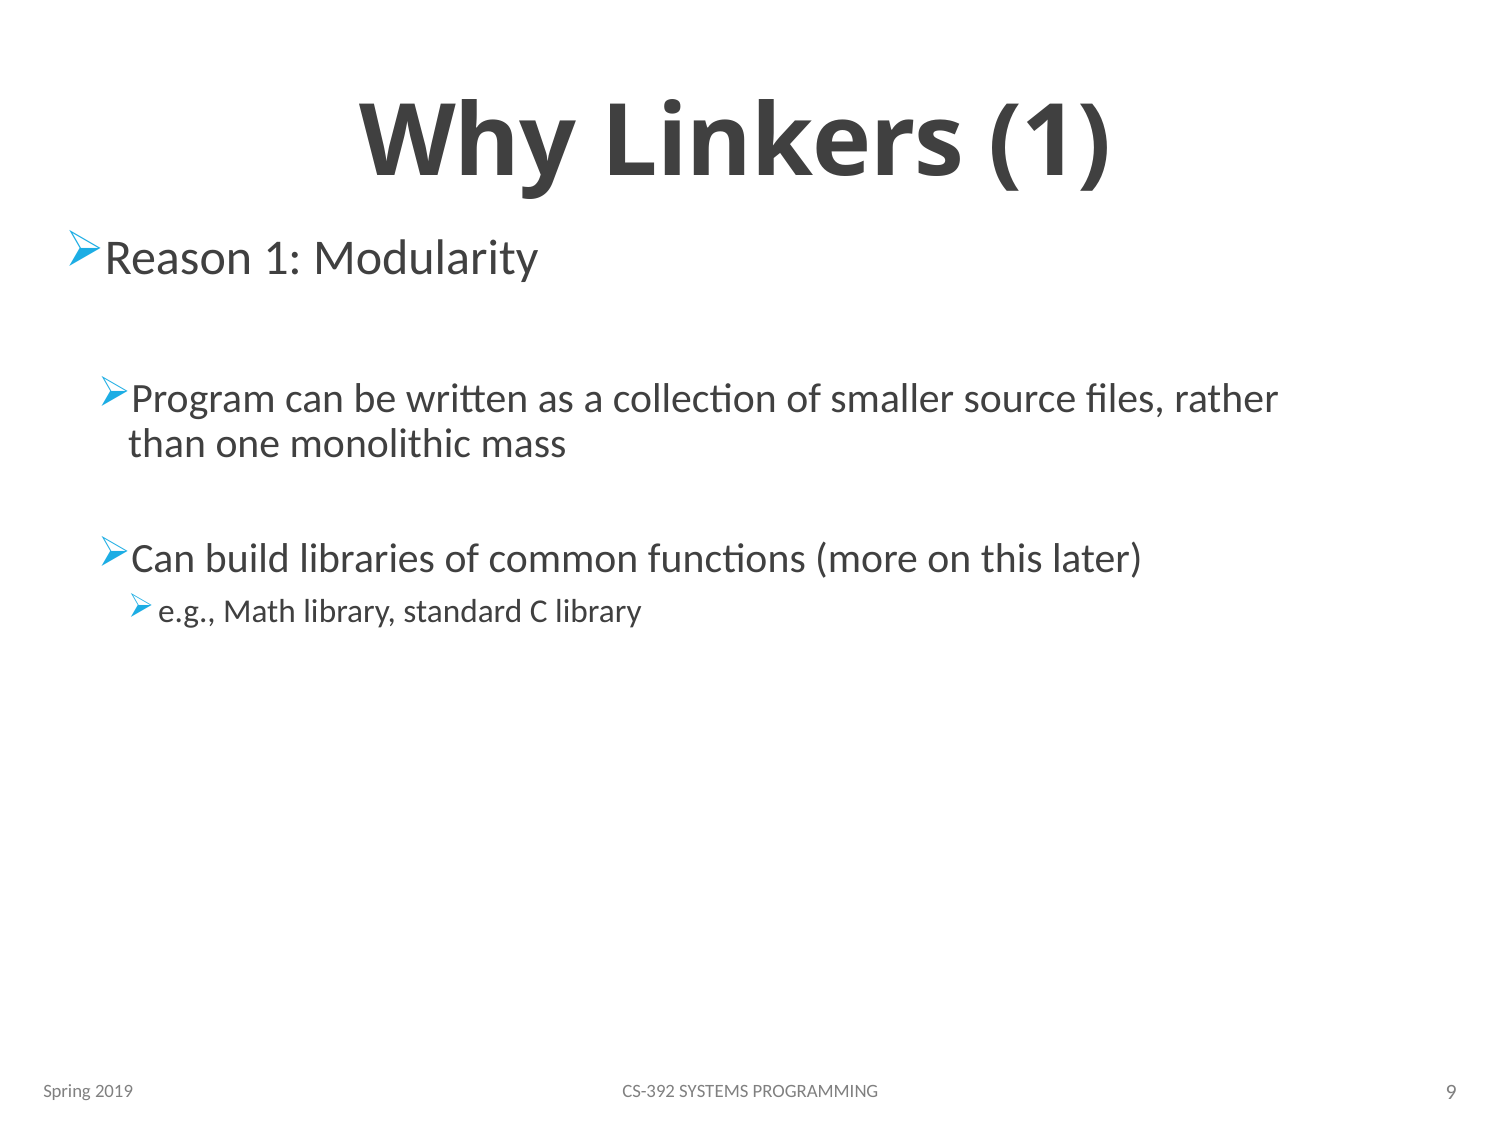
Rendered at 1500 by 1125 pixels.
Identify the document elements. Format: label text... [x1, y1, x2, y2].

title Why Linkers (1) [19, 49, 1452, 204]
footer CS-392 Systems Programming [453, 1059, 1047, 1120]
text_box Reason 1: Modularity Program can be written as a collection of smaller source files, rather than one monolithic mass Can build libraries of common functions (more on this later) e.g., Math library, standard C library [65, 223, 1361, 1040]
slide_number 9 [1310, 1060, 1472, 1121]
slide_number Spring 2019 [28, 1059, 333, 1120]
